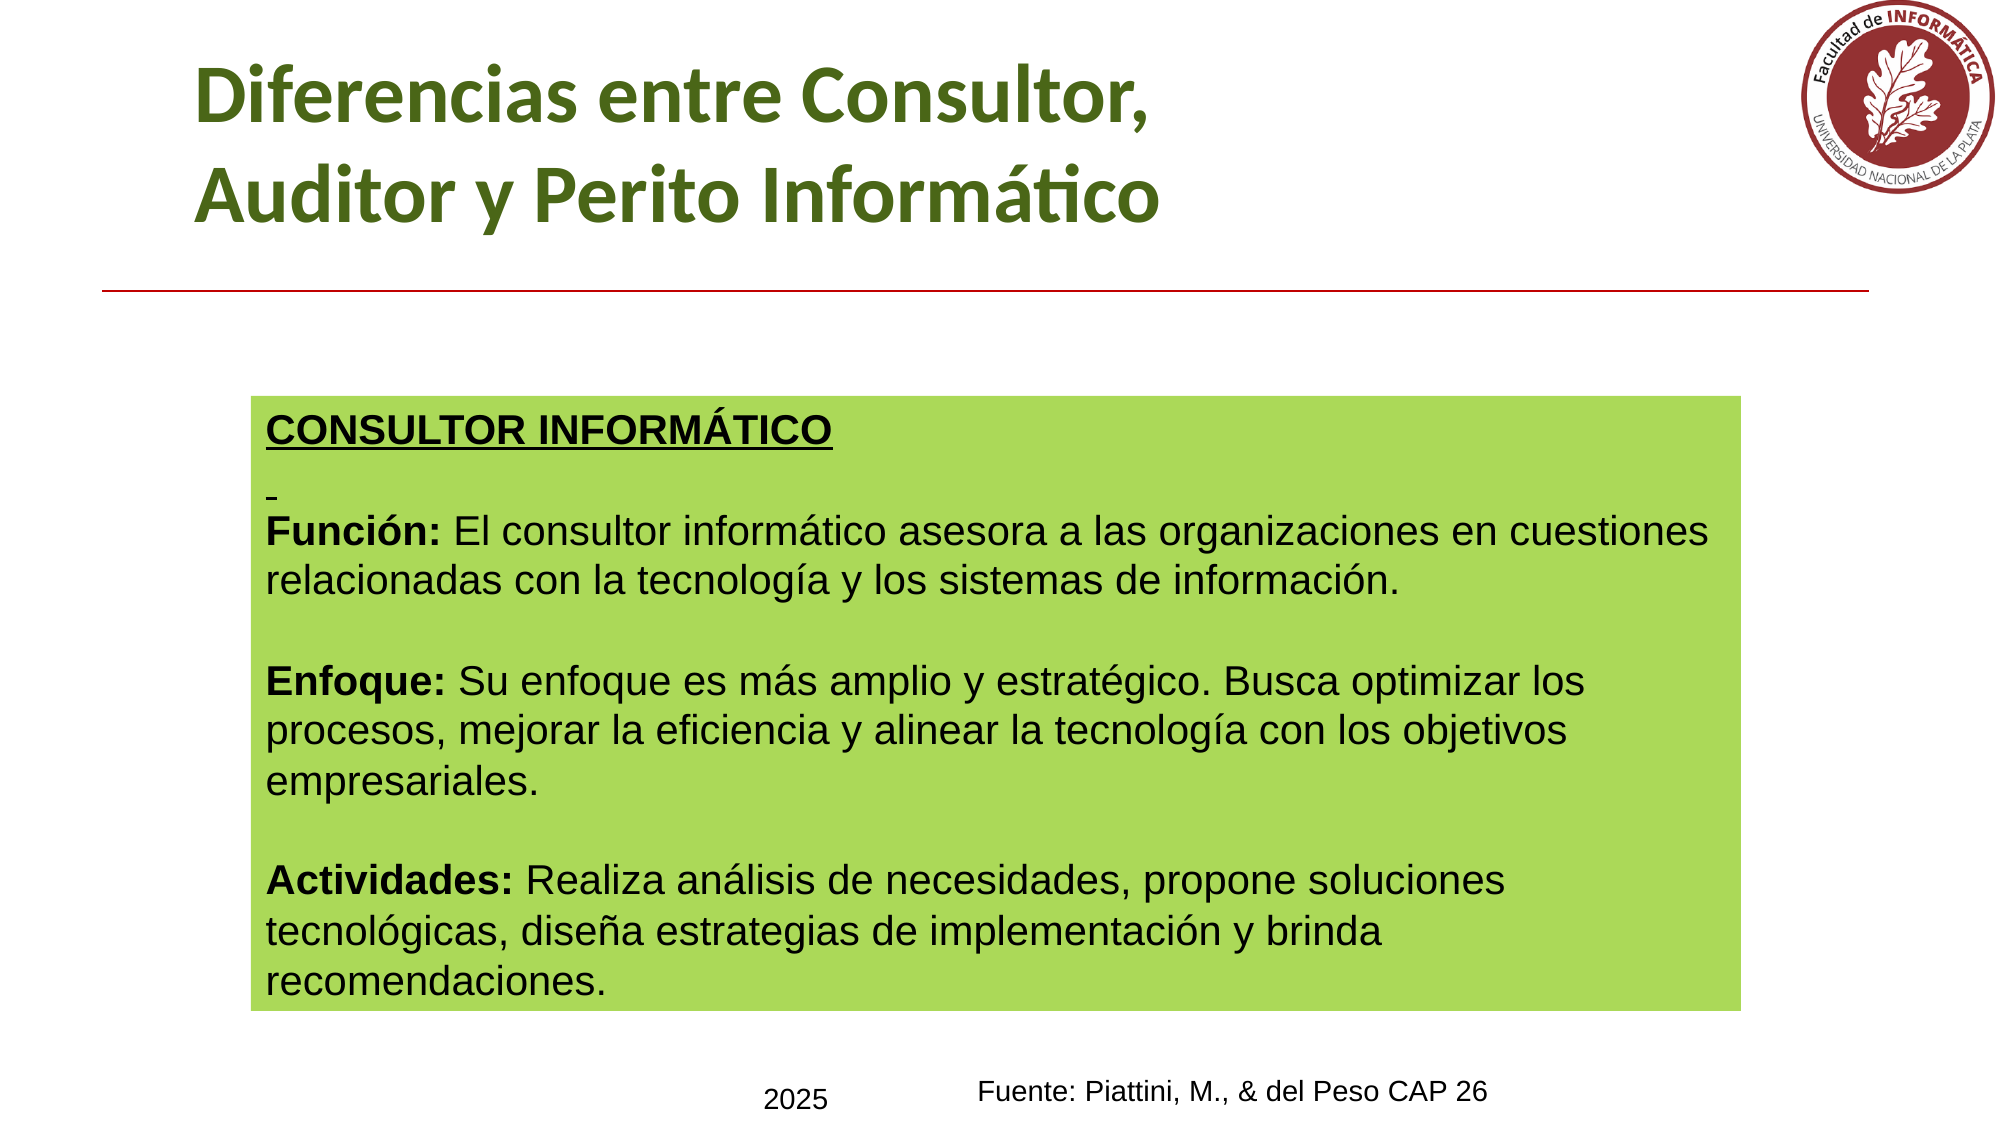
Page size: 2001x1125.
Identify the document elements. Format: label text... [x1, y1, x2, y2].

text_box Fuente: Piattini, M., & del Peso CAP 26 [962, 1065, 1505, 1125]
text_box CONSULTOR INFORMÁTICO Función: El consultor informático asesora a las organizaciones en cuestiones relacionadas con la tecnología y los sistemas de información. Enfoque: Su enfoque es más amplio y estratégico. Busca optimizar los procesos, mejorar la eficiencia y alinear la tecnología con los objetivos empresariales. Actividades: Realiza análisis de necesidades, propone soluciones tecnológicas, diseña estrategias de implementación y brinda recomendaciones. [250, 395, 1741, 1011]
text_box Diferencias entre Consultor, Auditor y Perito Informático [179, 31, 1306, 247]
picture [1801, 0, 2000, 195]
